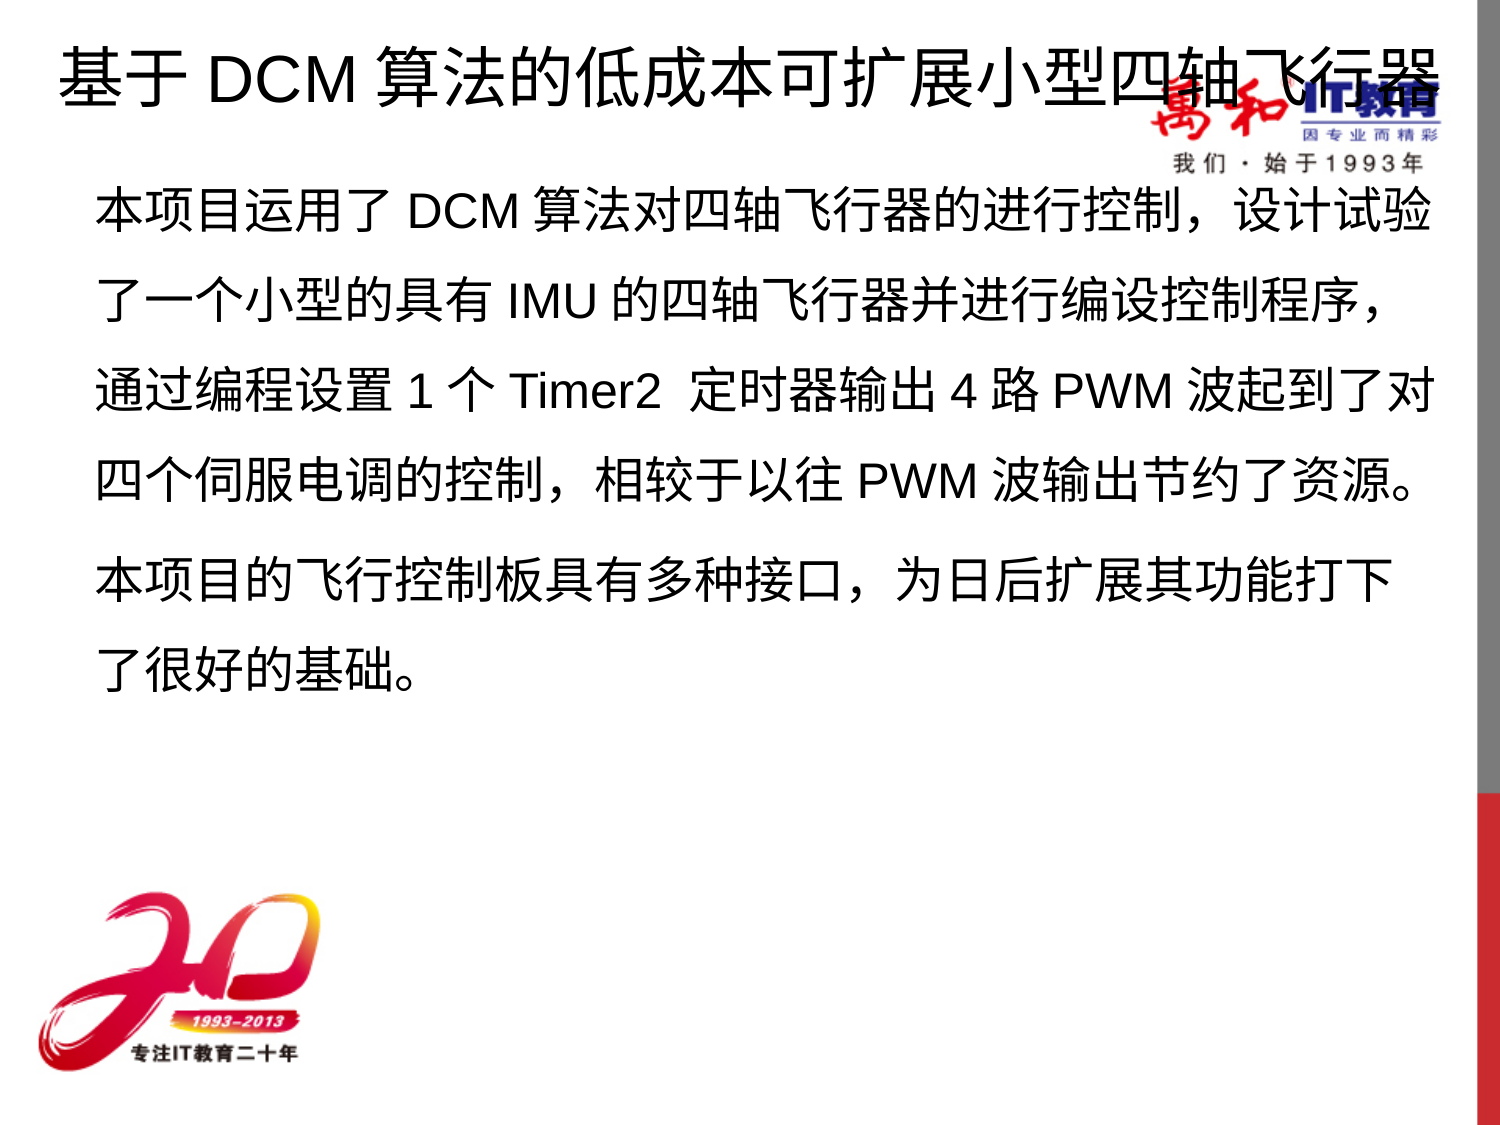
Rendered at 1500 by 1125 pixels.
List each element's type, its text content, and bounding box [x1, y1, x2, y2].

list 本项目运用了DCM算法对四轴飞行器的进行控制，设计试验了一个小型的具有IMU的四轴飞行器并进行编设控制程序，通过编程设置1个Timer2 定时器输出4路PWM波起到了对四个伺服电调的控制，相较于以往PWM波输出节约了资源。 本项目的飞行控制板具有多种接口，为日后扩展其功能打下了很好的基础。 [23, 140, 1455, 247]
title 基于DCM算法的低成本可扩展小型四轴飞行器 [34, 34, 1466, 118]
picture [0, 0, 1500, 1125]
